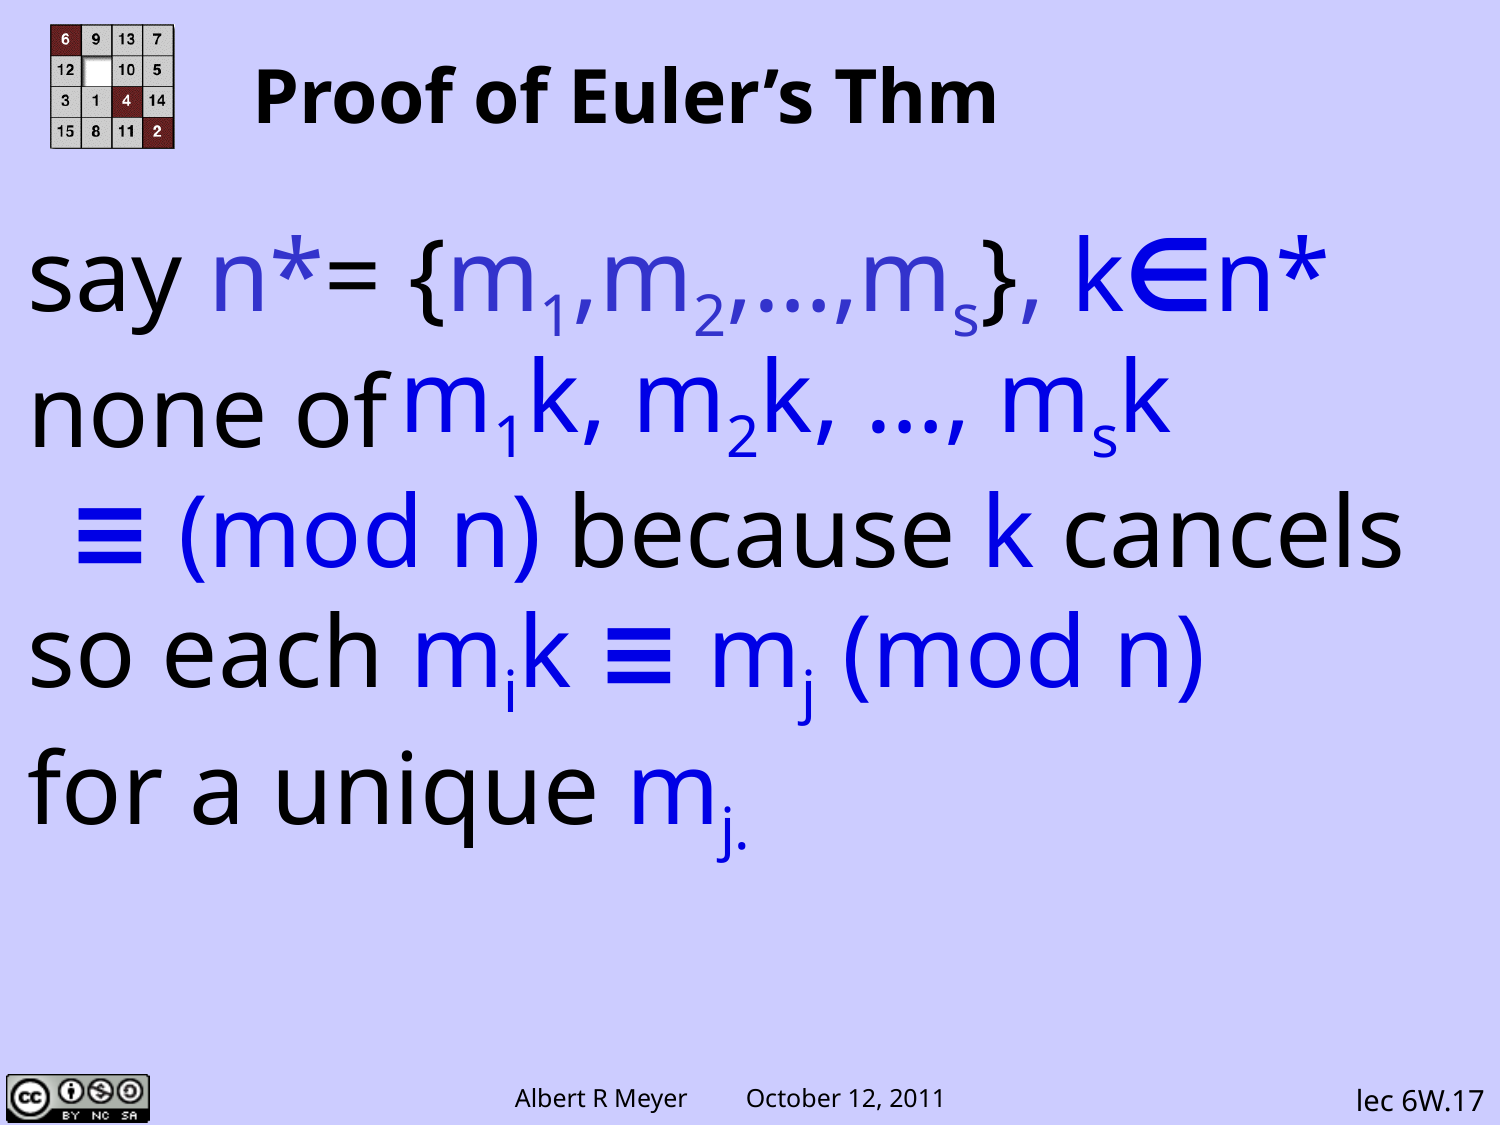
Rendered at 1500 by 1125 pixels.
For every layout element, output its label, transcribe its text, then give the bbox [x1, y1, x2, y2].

text_box m1k, m2k, …, msk [349, 324, 1188, 477]
slide_number lec 6W.17 [1062, 1074, 1500, 1125]
text_box say n*= {m1,m2,…,ms}, k∈n* none of ≡ (mod n) because k cancels so each mik ≡ mj (mod n) for a unique mj. [12, 203, 1488, 869]
picture [50, 24, 175, 149]
picture [6, 1074, 150, 1123]
title Proof of Euler’s Thm [237, 0, 1476, 188]
